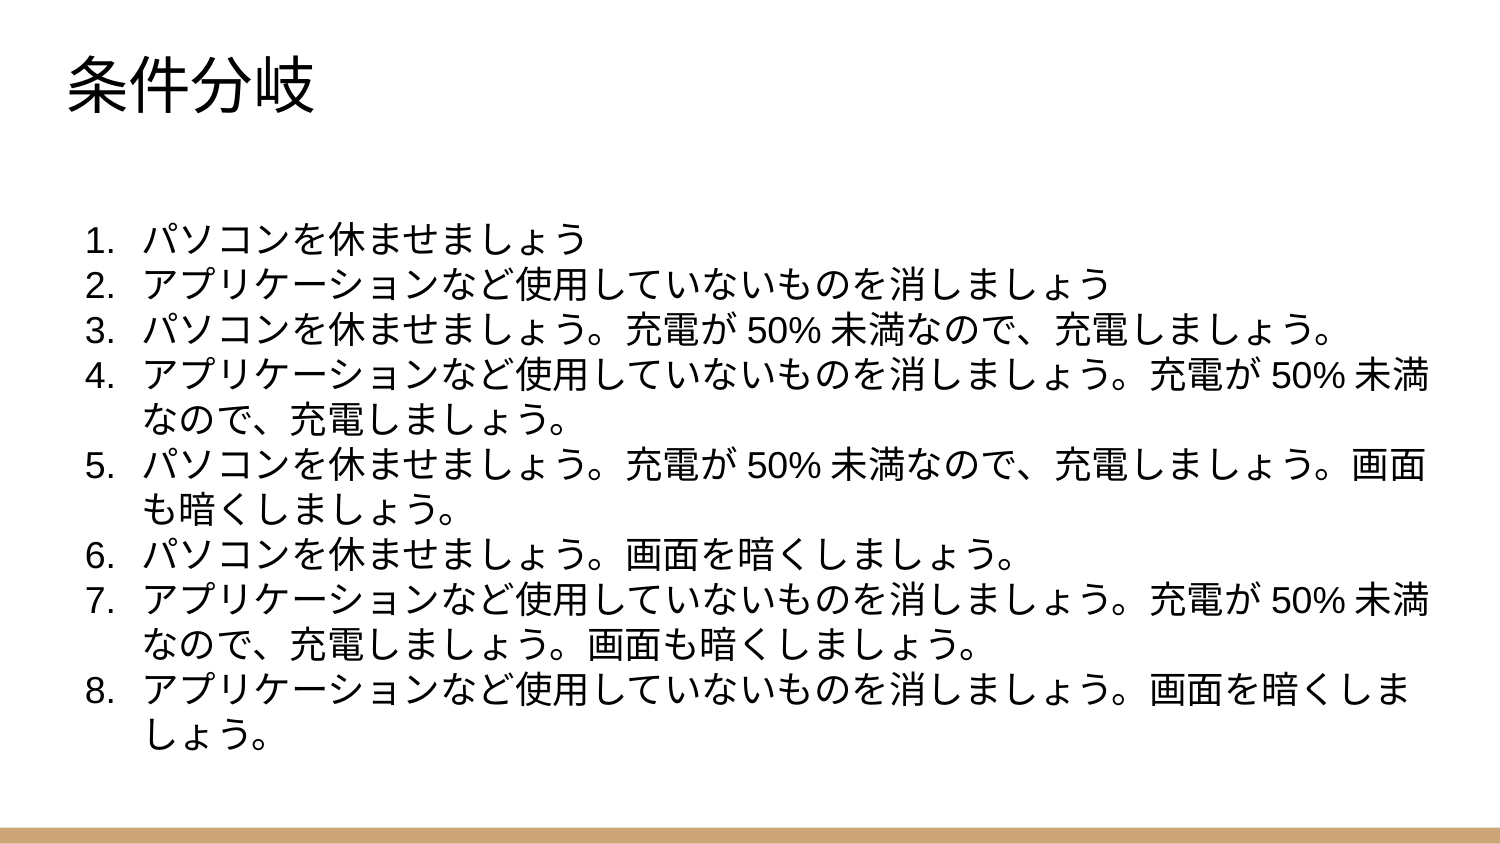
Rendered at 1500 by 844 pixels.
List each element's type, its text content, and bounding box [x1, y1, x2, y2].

list パソコンを休ませましょう アプリケーションなど使用していないものを消しましょう パソコンを休ませましょう。充電が50%未満なので、充電しましょう。 アプリケーションなど使用していないものを消しましょう。充電が50%未満なので、充電しましょう。 パソコンを休ませましょう。充電が50%未満なので、充電しましょう。画面も暗くしましょう。 パソコンを休ませましょう。画面を暗くしましょう。 アプリケーションなど使用していないものを消しましょう。充電が50%未満なので、充電しましょう。画面も暗くしましょう。 アプリケーションなど使用していないものを消しましょう。画面を暗くしましょう。 [51, 200, 1449, 809]
title 条件分岐 [51, 0, 348, 137]
